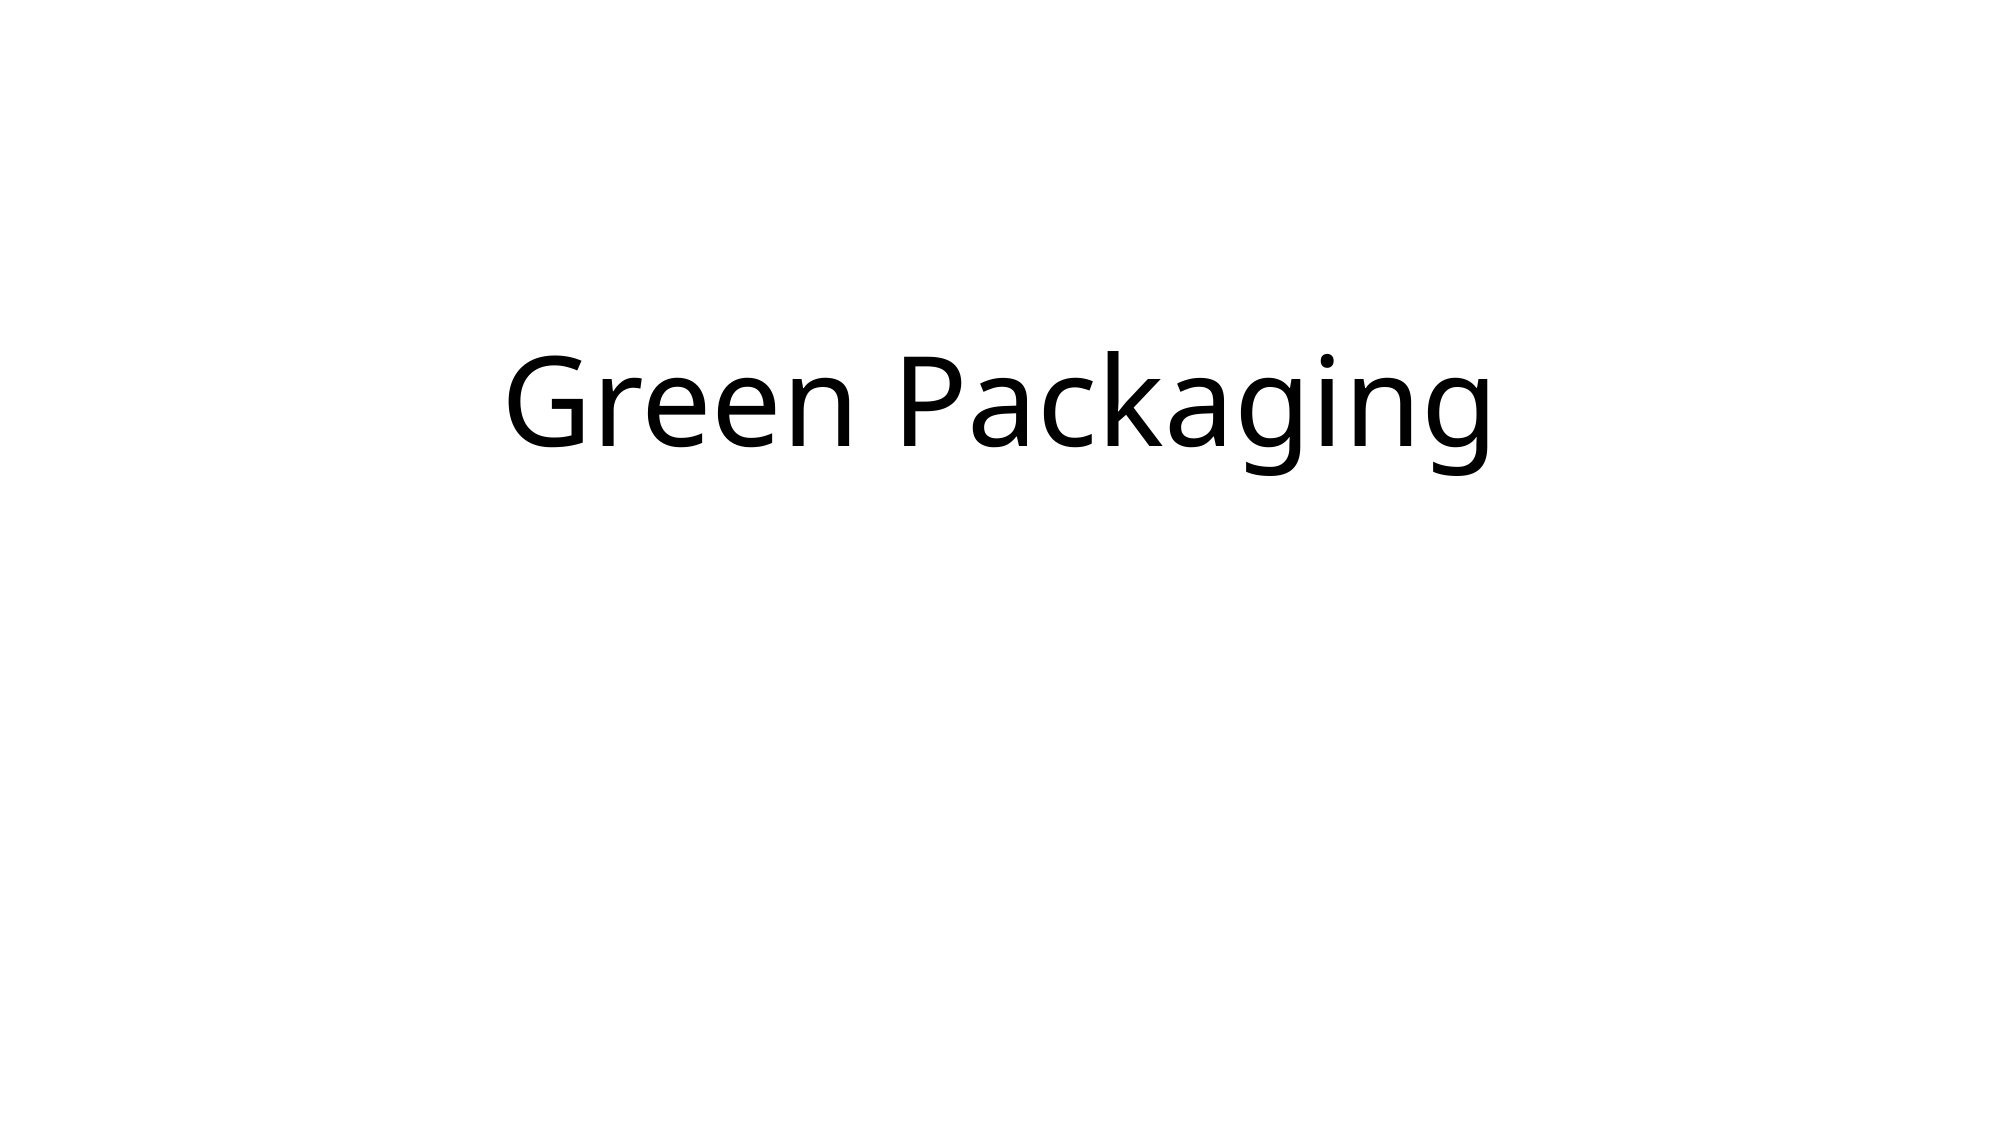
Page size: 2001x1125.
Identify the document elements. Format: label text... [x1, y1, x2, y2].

title Green Packaging [249, 184, 1750, 767]
